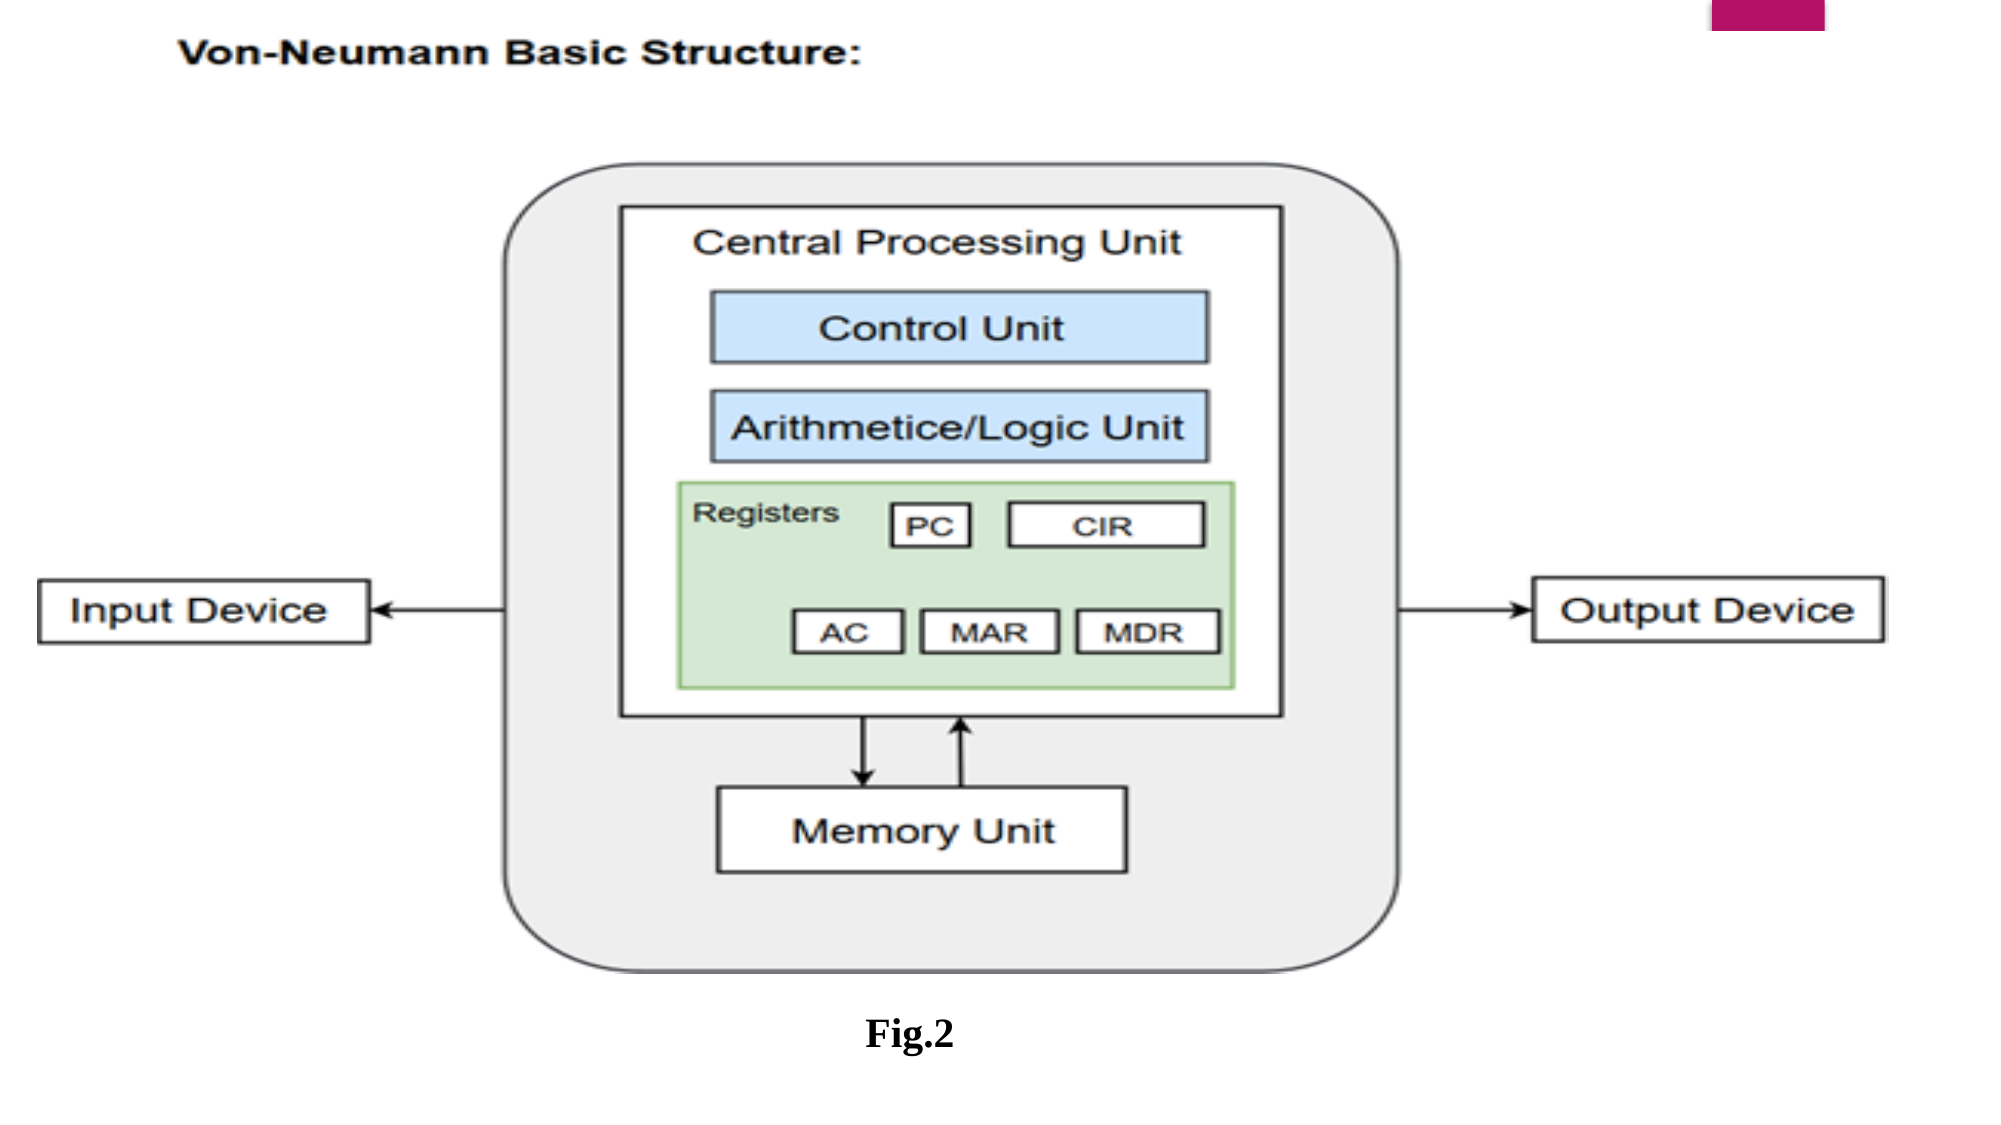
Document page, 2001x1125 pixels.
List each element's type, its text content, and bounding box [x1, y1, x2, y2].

picture [37, 30, 1890, 975]
text_box Fig.2 [850, 998, 1150, 1064]
